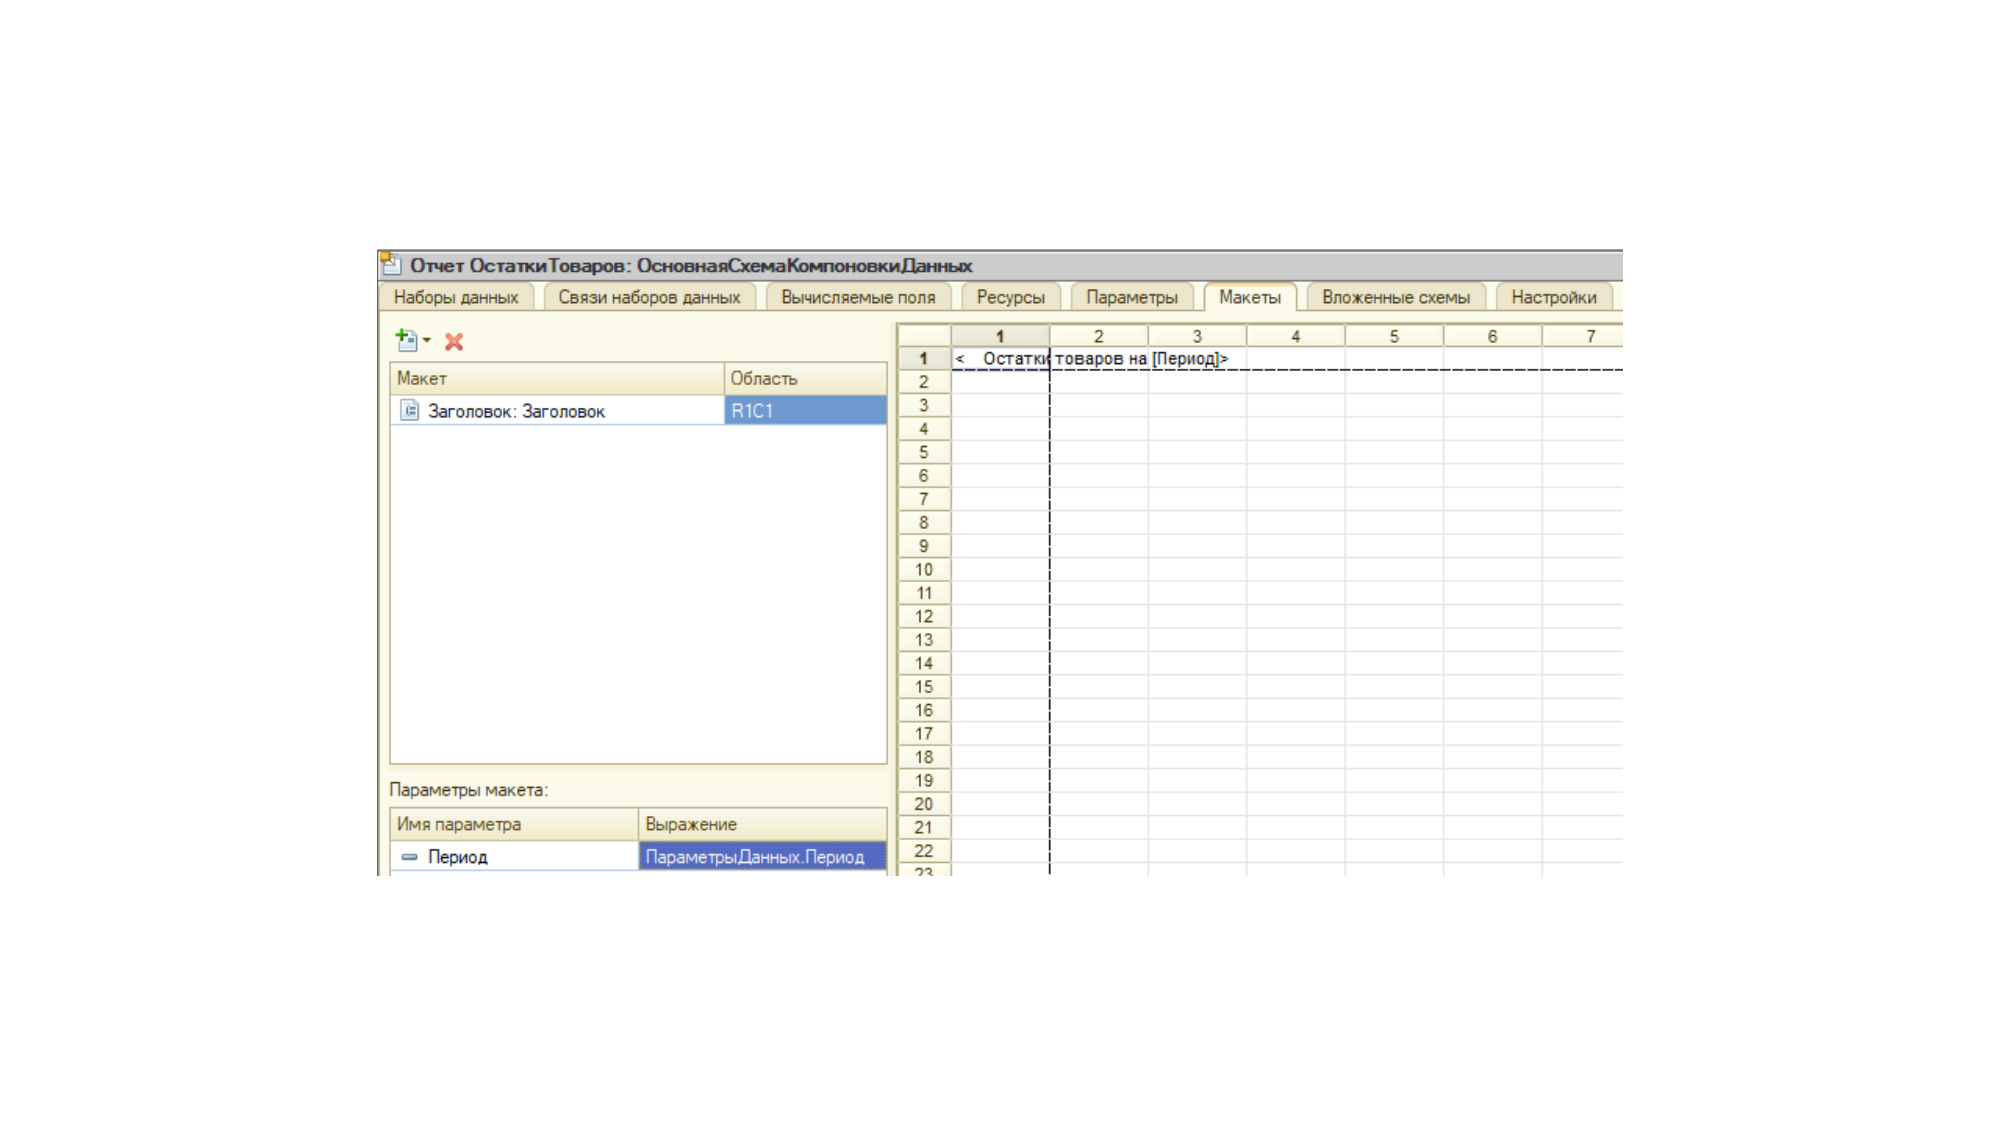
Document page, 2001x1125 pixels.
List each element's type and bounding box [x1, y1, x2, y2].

picture [377, 249, 1623, 876]
